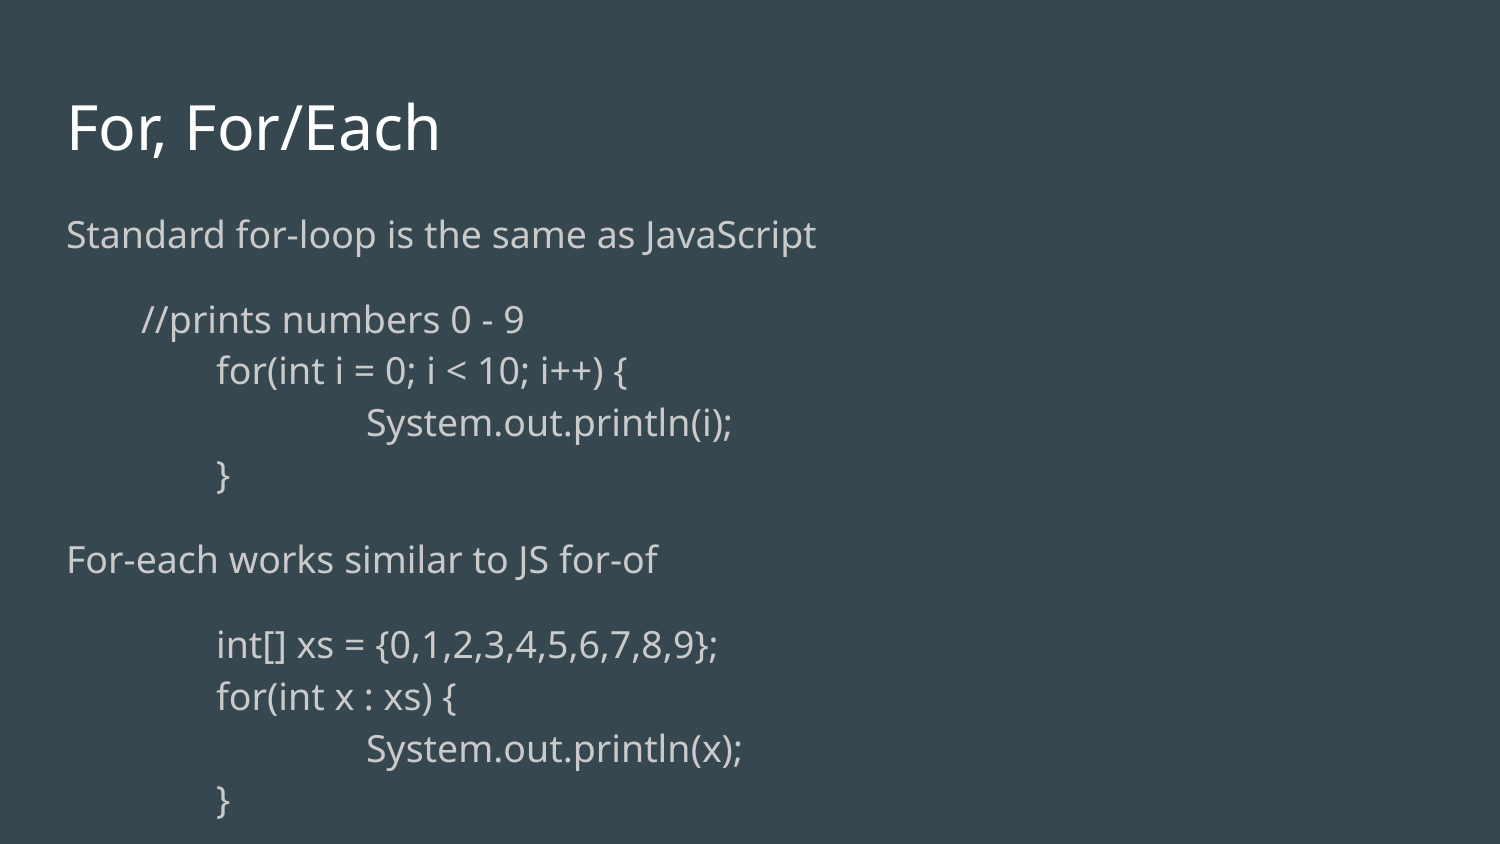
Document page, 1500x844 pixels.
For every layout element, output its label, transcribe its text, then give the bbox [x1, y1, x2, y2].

list Standard for-loop is the same as JavaScript //prints numbers 0 - 9 for(int i = 0; i < 10; i++) { System.out.println(i); } For-each works similar to JS for-of int[] xs = {0,1,2,3,4,5,6,7,8,9}; for(int x : xs) { System.out.println(x); } [51, 189, 1449, 750]
title For, For/Each [51, 72, 1449, 167]
